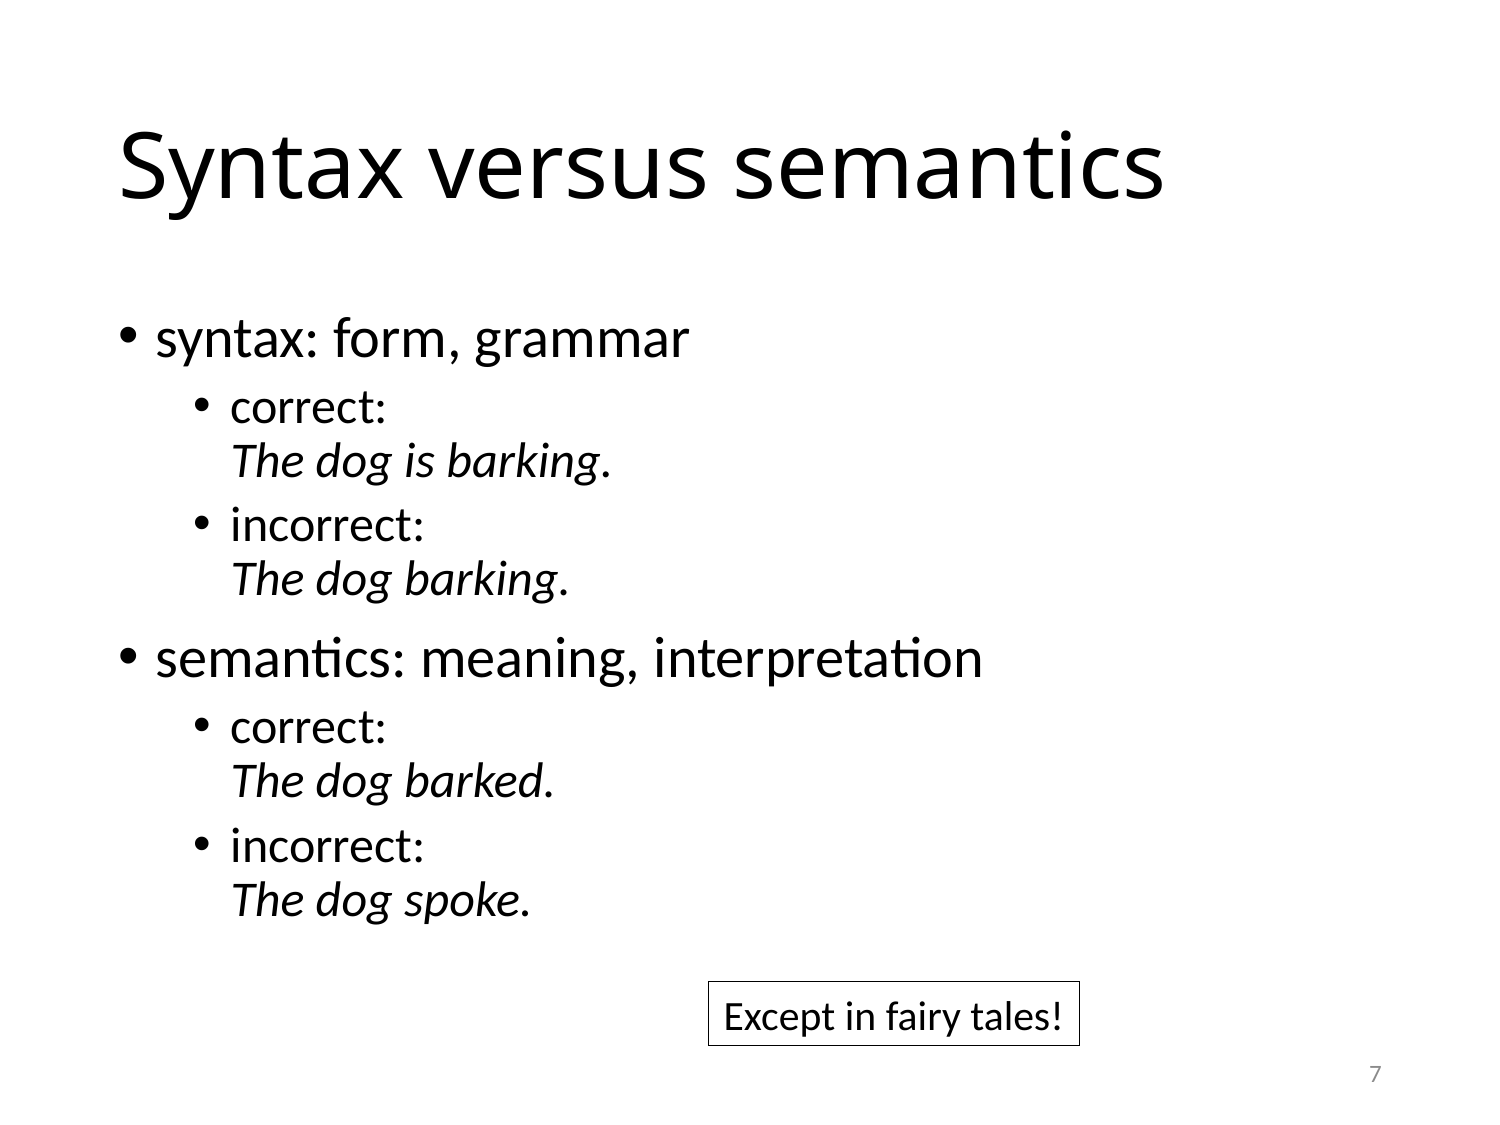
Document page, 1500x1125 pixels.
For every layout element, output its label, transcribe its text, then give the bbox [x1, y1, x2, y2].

title Syntax versus semantics [103, 59, 1397, 278]
text_box Except in fairy tales! [708, 981, 1080, 1046]
list syntax: form, grammar correct: The dog is barking. incorrect: The dog barking. semantics: meaning, interpretation correct: The dog barked. incorrect: The dog spoke. [103, 299, 1397, 1014]
slide_number 7 [1059, 1042, 1397, 1103]
